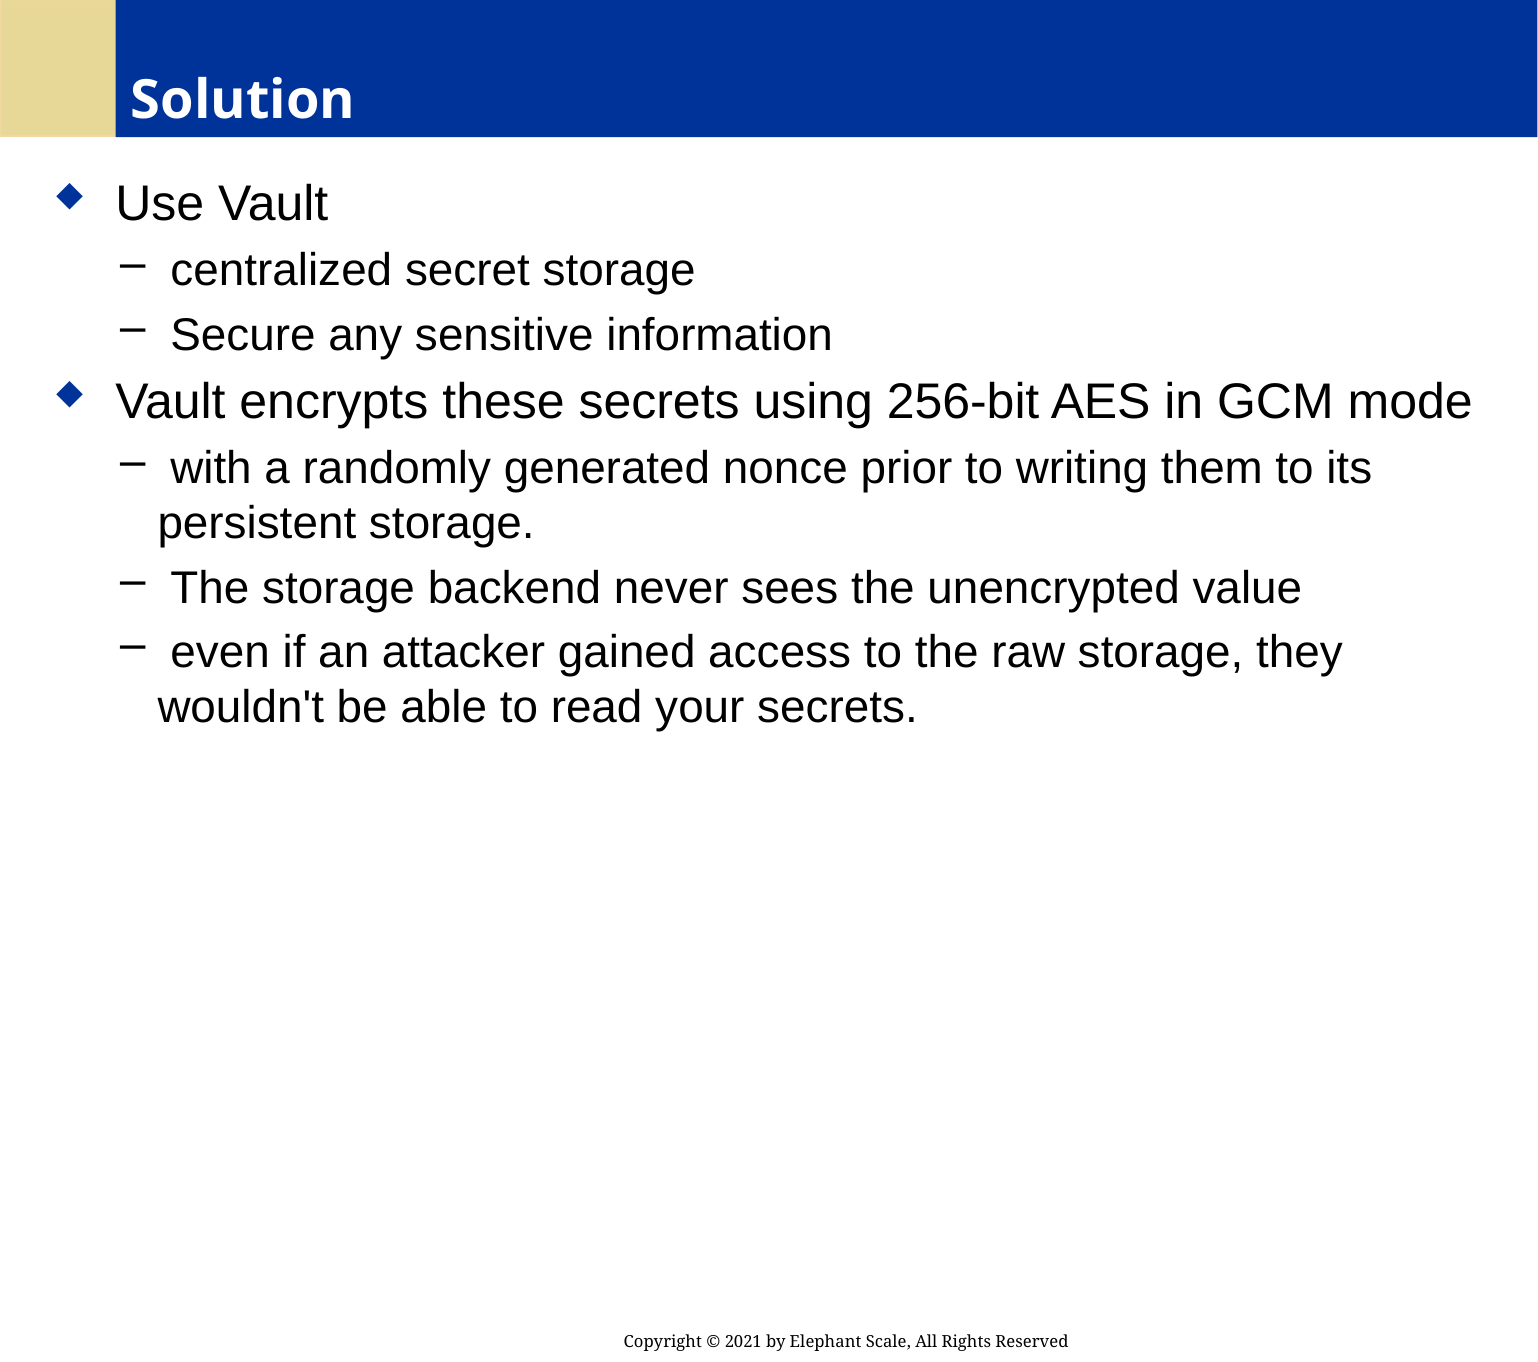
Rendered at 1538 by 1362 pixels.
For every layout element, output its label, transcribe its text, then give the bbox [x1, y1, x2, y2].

picture [0, 0, 115, 137]
list Use Vault centralized secret storage Secure any sensitive information Vault encrypts these secrets using 256-bit AES in GCM mode with a randomly generated nonce prior to writing them to its persistent storage. The storage backend never sees the unencrypted value even if an attacker gained access to the raw storage, they wouldn't be able to read your secrets. [38, 162, 1500, 1284]
text_box Copyright © 2021 by Elephant Scale, All Rights Reserved [608, 1322, 1085, 1358]
title Solution [115, 0, 1538, 138]
